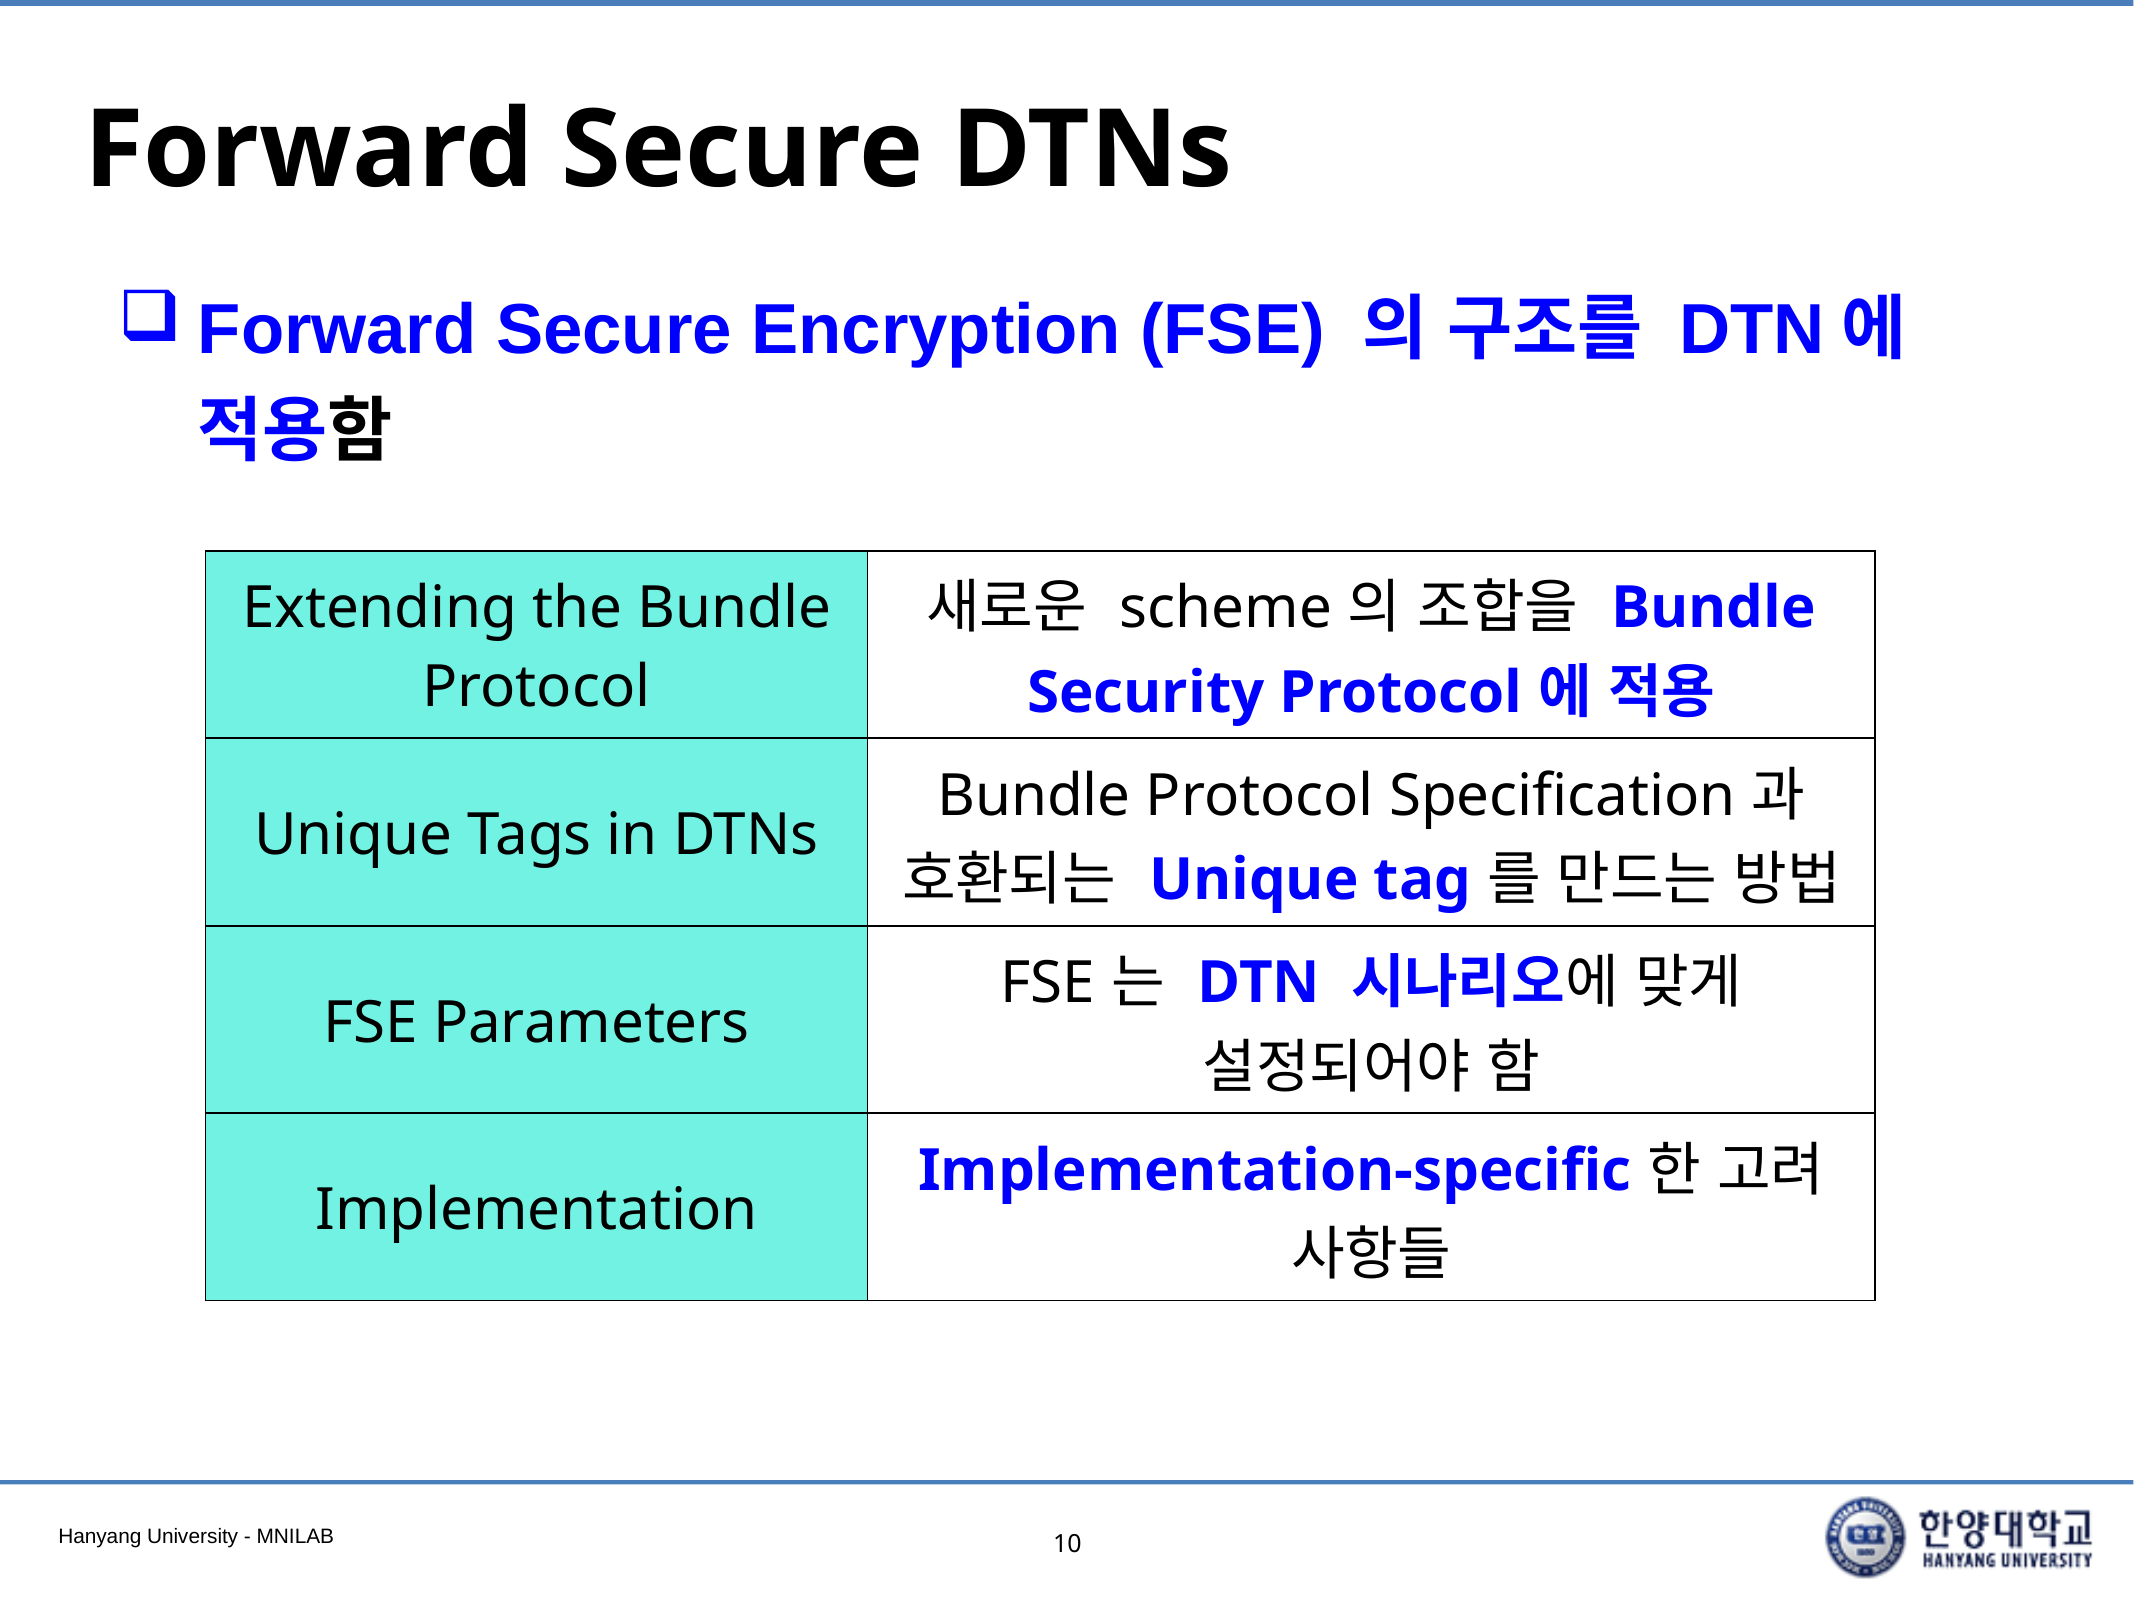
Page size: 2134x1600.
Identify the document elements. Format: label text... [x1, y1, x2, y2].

picture [1797, 1495, 2128, 1581]
table_cell Implementation-specific한 고려 사항들 [868, 1114, 1874, 1300]
table_cell Bundle Protocol Specification과 호환되는 Unique tag를 만드는 방법 [868, 739, 1874, 925]
title Forward Secure DTNs [75, 41, 2058, 245]
table_cell Implementation [206, 1114, 867, 1300]
slide_number 10 [1037, 1518, 1098, 1567]
table_cell FSE Parameters [206, 927, 867, 1112]
list Forward Secure Encryption (FSE) 의 구조를 DTN에 적용함 [109, 256, 2113, 526]
table_header Extending the Bundle Protocol [206, 552, 867, 737]
table_header 새로운 scheme의 조합을 Bundle Security Protocol에 적용 [868, 552, 1874, 737]
table_cell Unique Tags in DTNs [206, 739, 867, 925]
table_cell FSE는 DTN 시나리오에 맞게 설정되어야 함 [868, 927, 1874, 1112]
